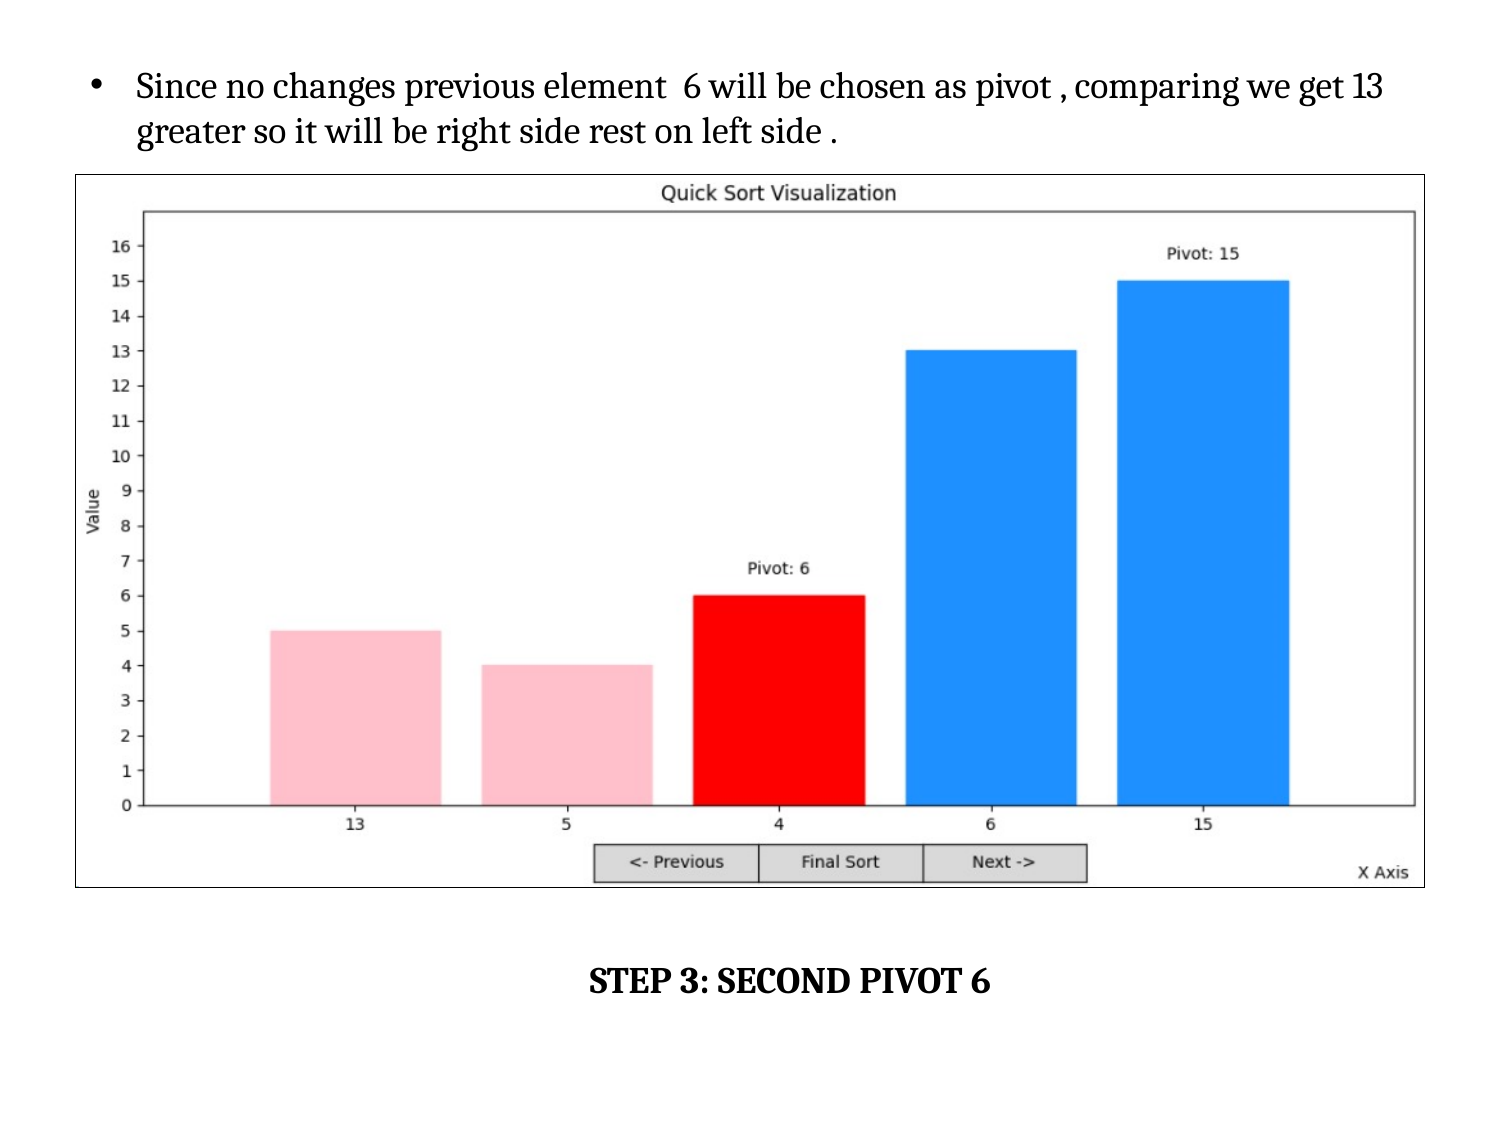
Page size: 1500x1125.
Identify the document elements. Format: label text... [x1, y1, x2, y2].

title Since no changes previous element 6 will be chosen as pivot , comparing we get 13 greater so it will be right side rest on left side . [75, 12, 1425, 174]
text_box STEP 3: SECOND PIVOT 6 [575, 948, 1007, 1009]
picture [74, 174, 1426, 888]
